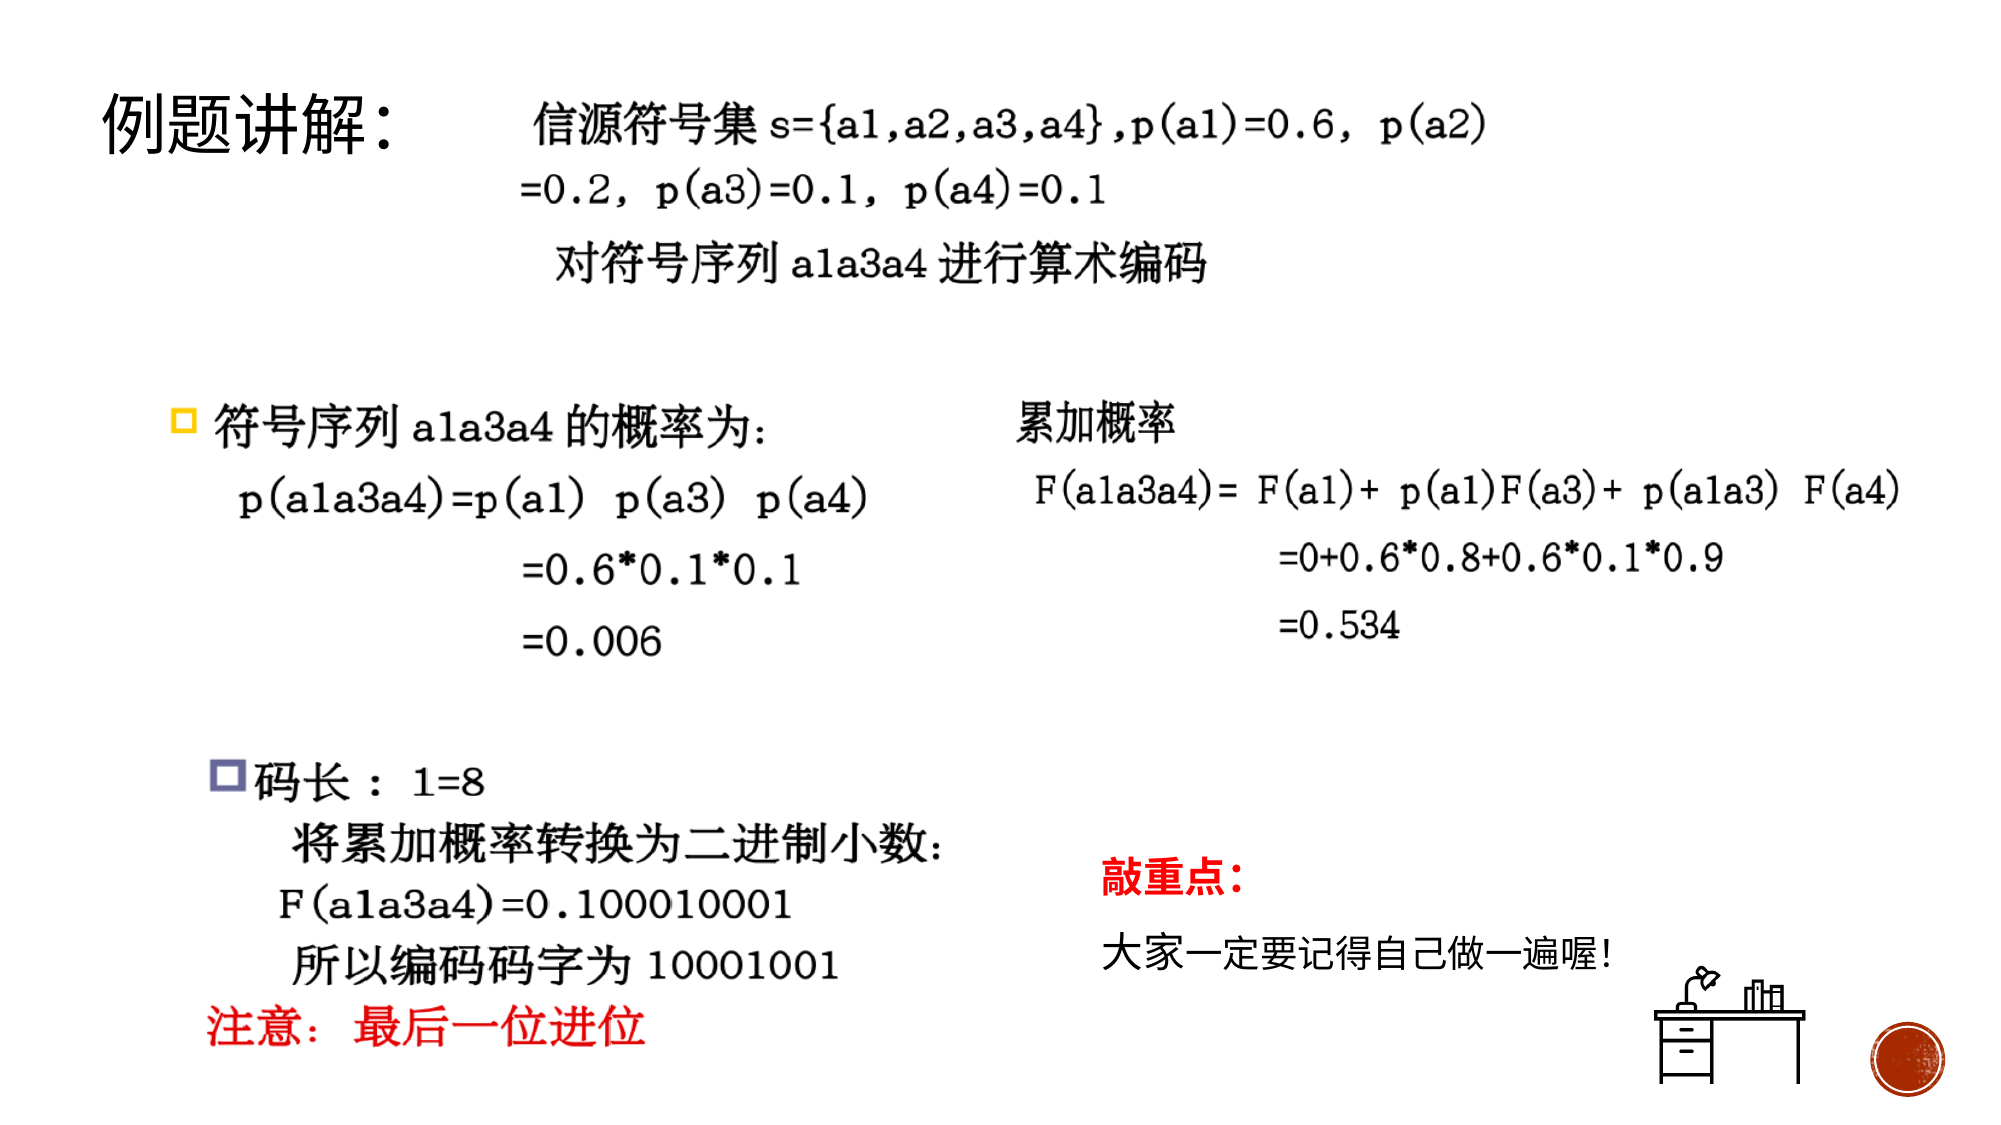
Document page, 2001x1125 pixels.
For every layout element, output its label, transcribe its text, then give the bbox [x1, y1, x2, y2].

picture [159, 385, 1933, 670]
picture [505, 84, 1495, 298]
picture [1643, 934, 1816, 1107]
picture [184, 739, 1038, 1069]
text_box 例题讲解： [85, 75, 704, 171]
text_box 敲重点： 大家一定要记得自己做一遍喔！ [1086, 818, 1679, 984]
